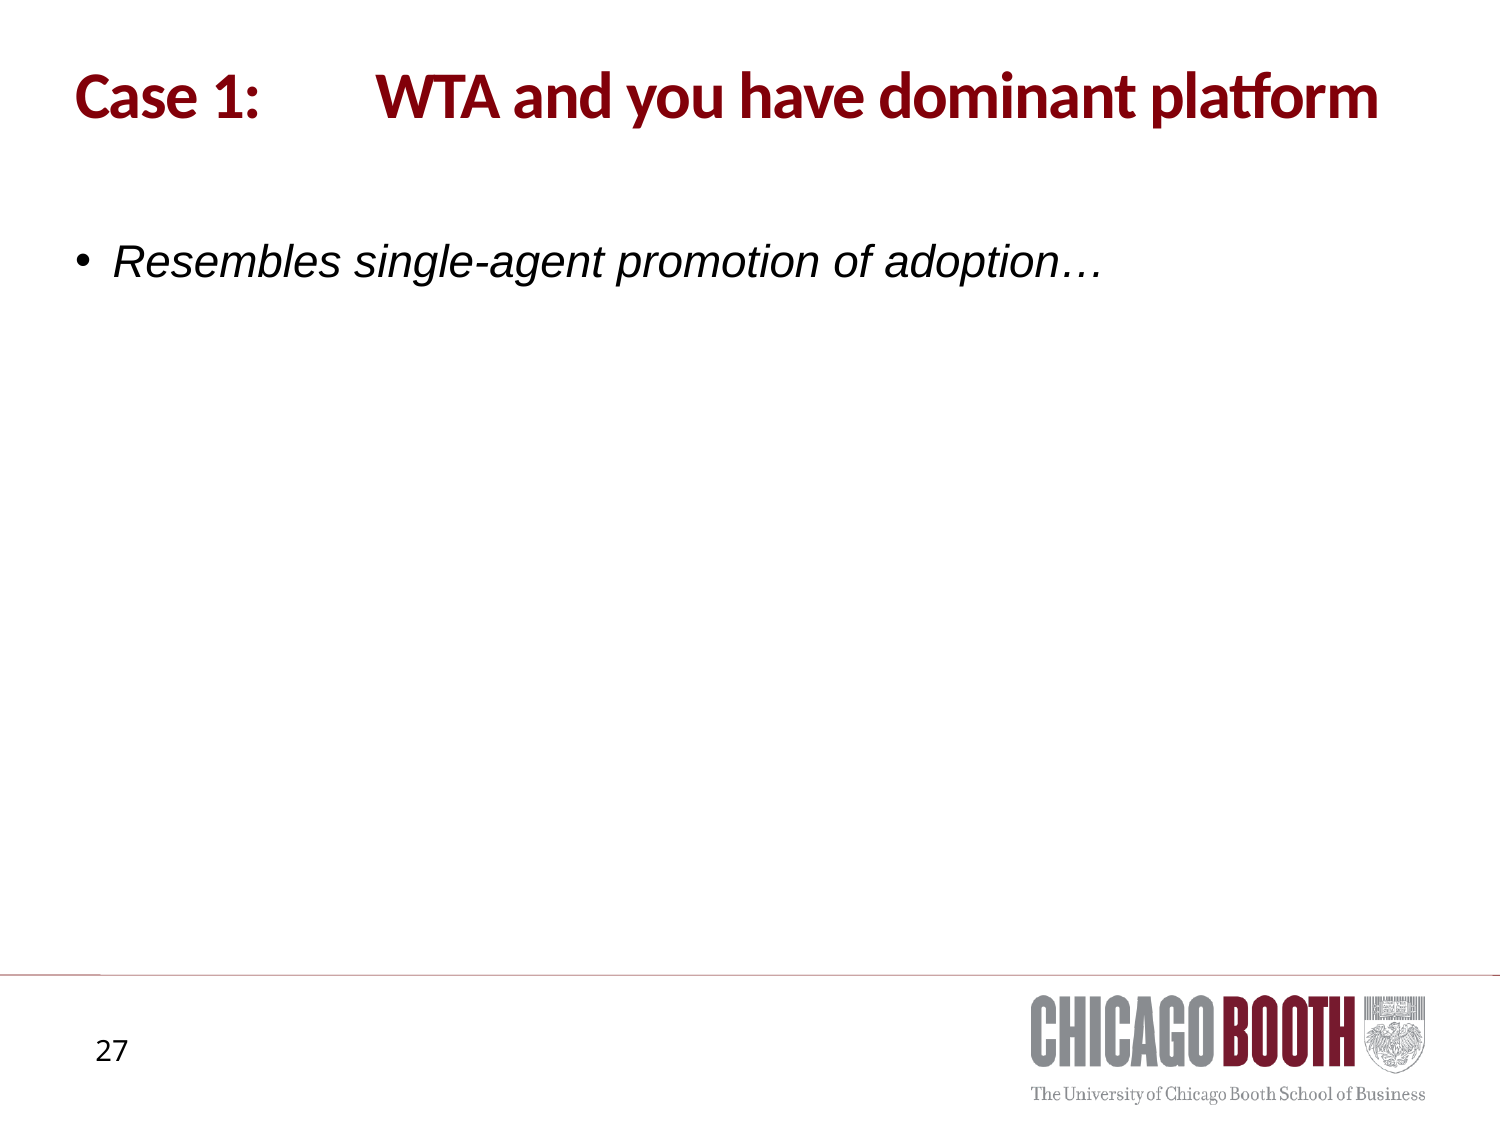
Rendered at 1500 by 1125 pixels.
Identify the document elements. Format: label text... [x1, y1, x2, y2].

list Resembles single-agent promotion of adoption… [74, 165, 1426, 948]
title Case 1: WTA and you have dominant platform [74, 43, 1426, 134]
picture [1031, 995, 1425, 1105]
